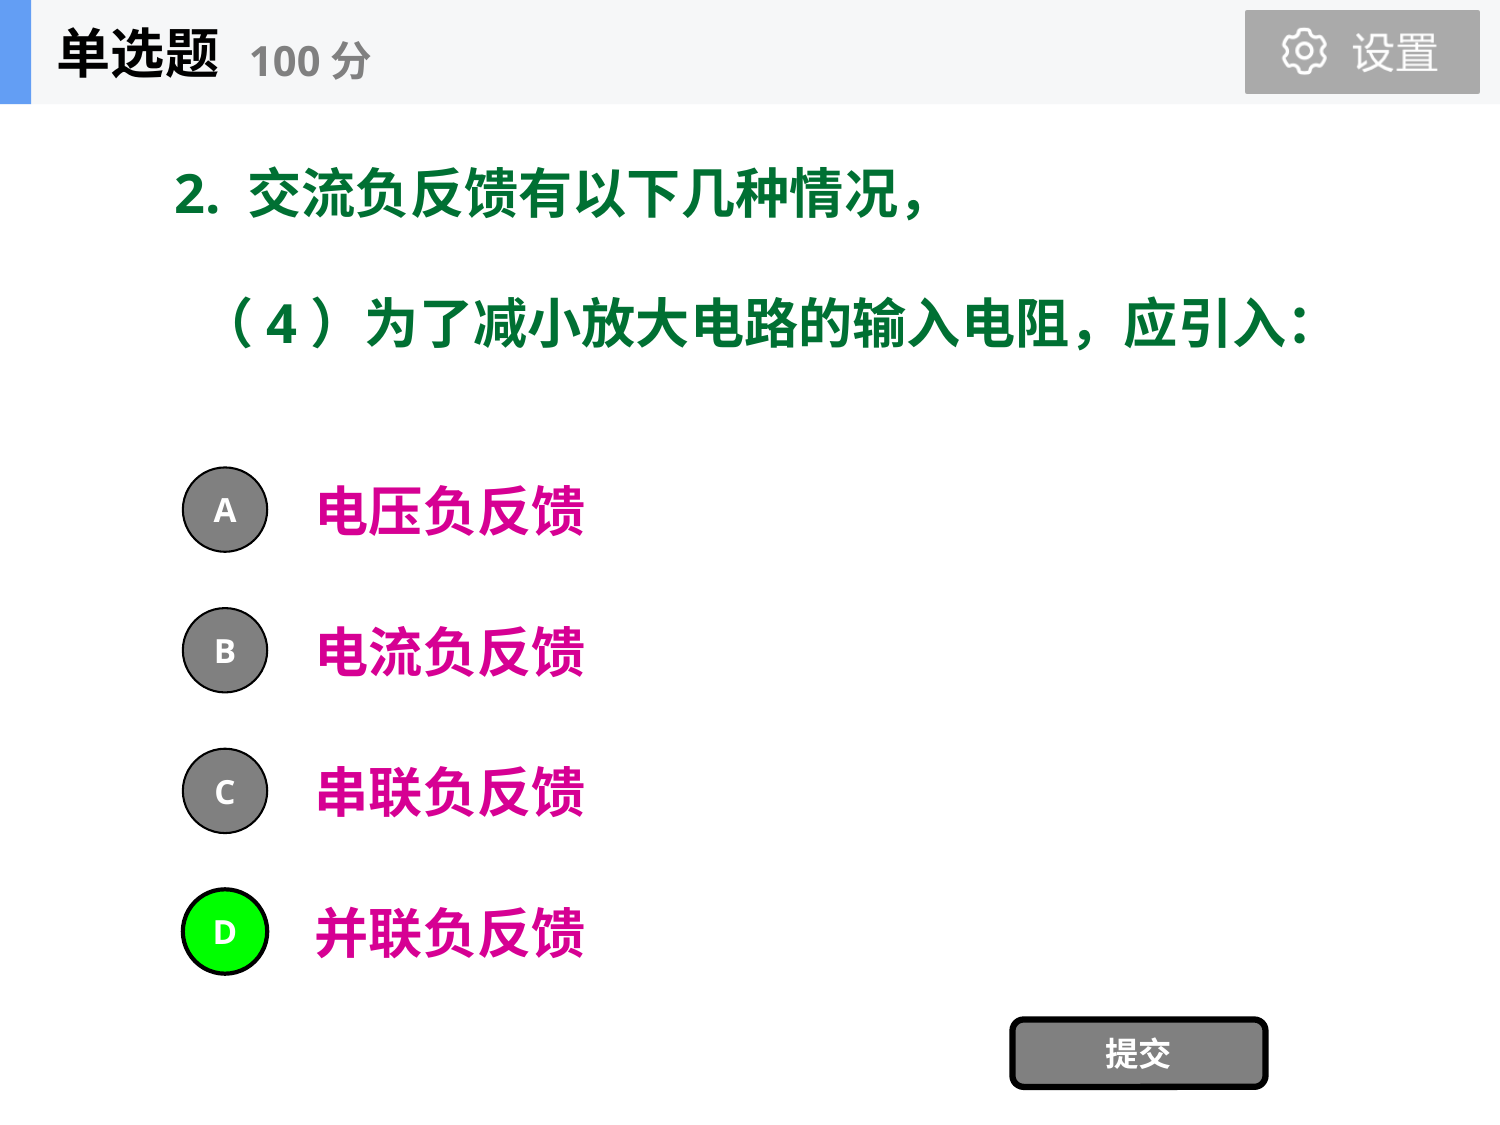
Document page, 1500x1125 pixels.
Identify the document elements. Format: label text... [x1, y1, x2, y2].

text_box A [182, 467, 268, 552]
text_box C [182, 748, 268, 834]
text_box 电流负反馈 [299, 597, 1350, 703]
picture [1245, 10, 1480, 94]
text_box D [182, 889, 268, 974]
text_box 串联负反馈 [299, 738, 1350, 844]
text_box 并联负反馈 [299, 878, 1350, 985]
text_box 电压负反馈 [299, 456, 1350, 563]
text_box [0, 0, 1500, 105]
text_box 2. 交流负反馈有以下几种情况， （4）为了减小放大电路的输入电阻，应引入： [159, 113, 1360, 466]
text_box B [182, 608, 268, 693]
text_box 提交 [1012, 1019, 1266, 1087]
